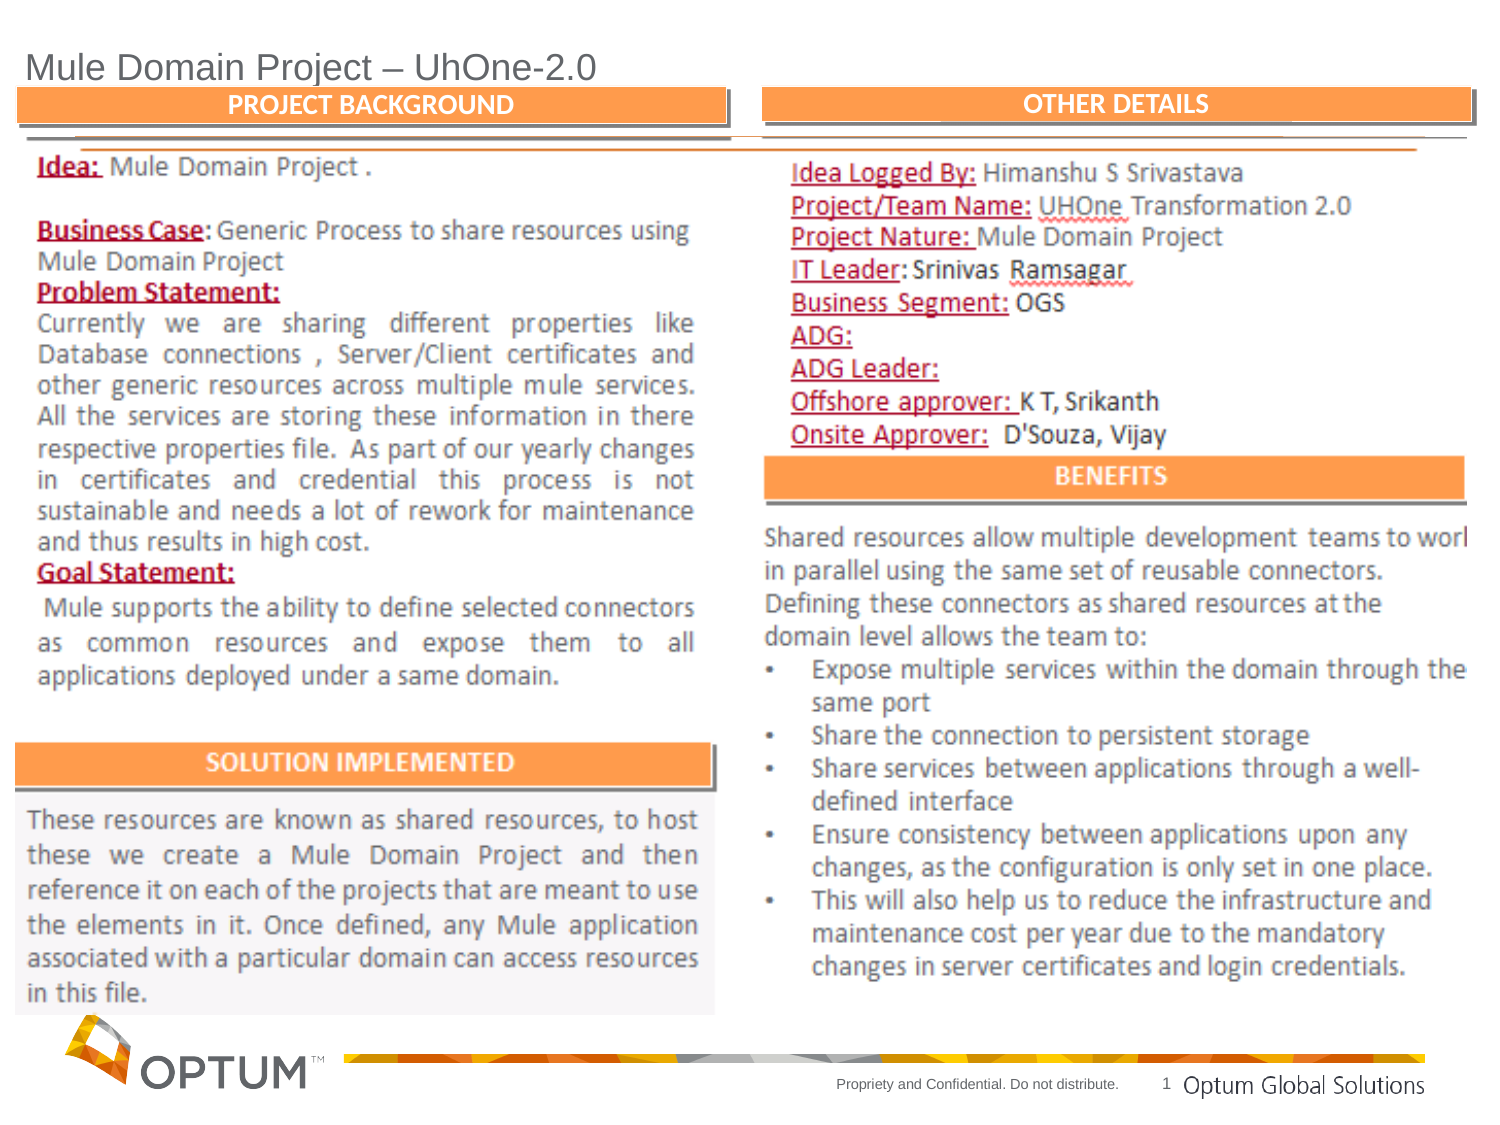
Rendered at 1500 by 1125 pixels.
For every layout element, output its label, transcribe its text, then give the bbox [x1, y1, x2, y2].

picture [15, 137, 1467, 1092]
picture [343, 1054, 1425, 1063]
picture [1184, 1075, 1424, 1099]
slide_number 1 [1121, 1073, 1172, 1099]
text_box PROJECT BACKGROUND [15, 85, 727, 124]
title Mule Domain Project – UhOne-2.0 [24, 0, 1490, 88]
text_box OTHER DETAILS [761, 85, 1472, 122]
